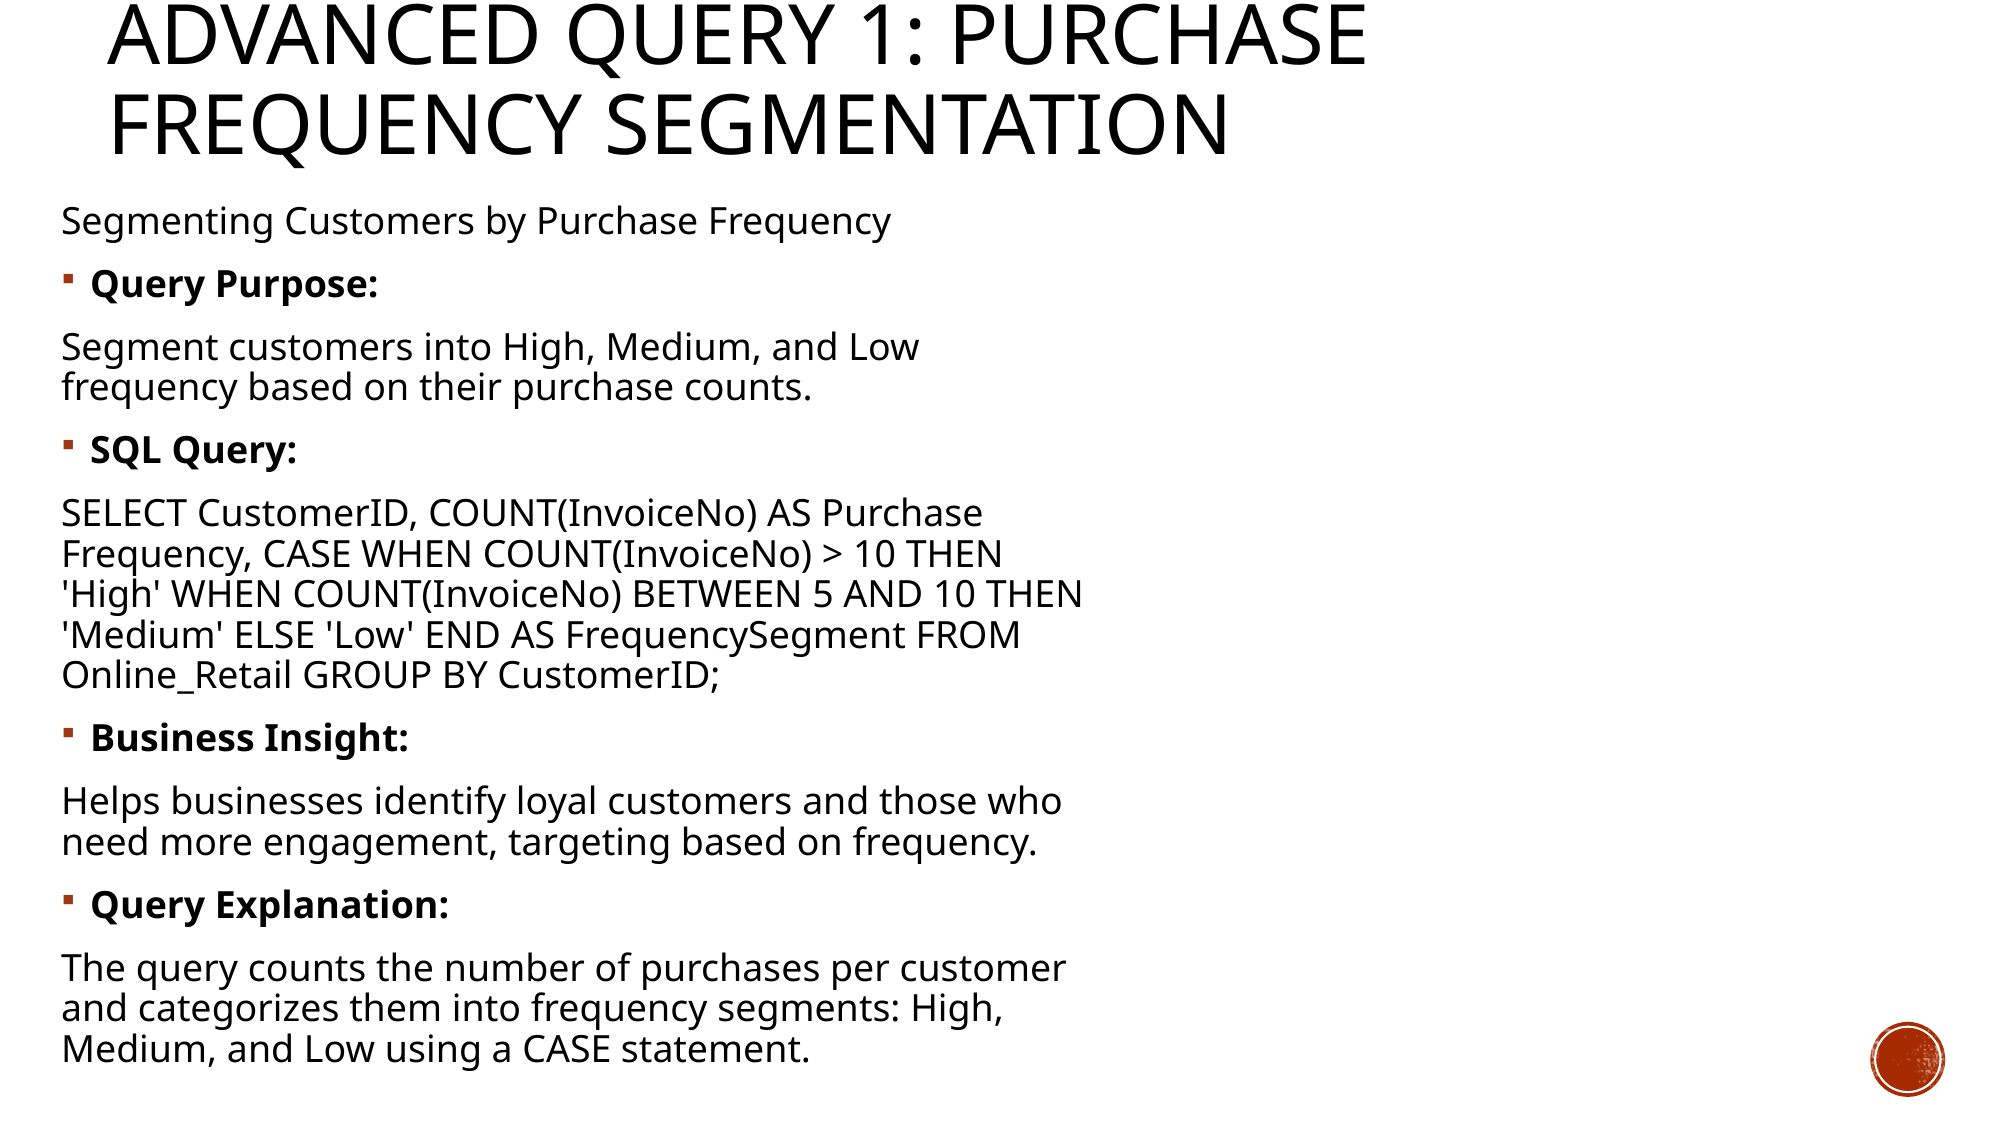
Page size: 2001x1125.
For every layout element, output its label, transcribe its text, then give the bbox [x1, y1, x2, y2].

list Segmenting Customers by Purchase Frequency Query Purpose: Segment customers into High, Medium, and Low frequency based on their purchase counts. SQL Query: SELECT CustomerID, COUNT(InvoiceNo) AS Purchase Frequency, CASE WHEN COUNT(InvoiceNo) > 10 THEN 'High' WHEN COUNT(InvoiceNo) BETWEEN 5 AND 10 THEN 'Medium' ELSE 'Low' END AS FrequencySegment FROM Online_Retail GROUP BY CustomerID; Business Insight: Helps businesses identify loyal customers and those who need more engagement, targeting based on frequency. Query Explanation: The query counts the number of purchases per customer and categorizes them into frequency segments: High, Medium, and Low using a CASE statement. [46, 194, 1104, 1089]
title Advanced Query 1: Purchase Frequency Segmentation [92, 28, 1852, 137]
